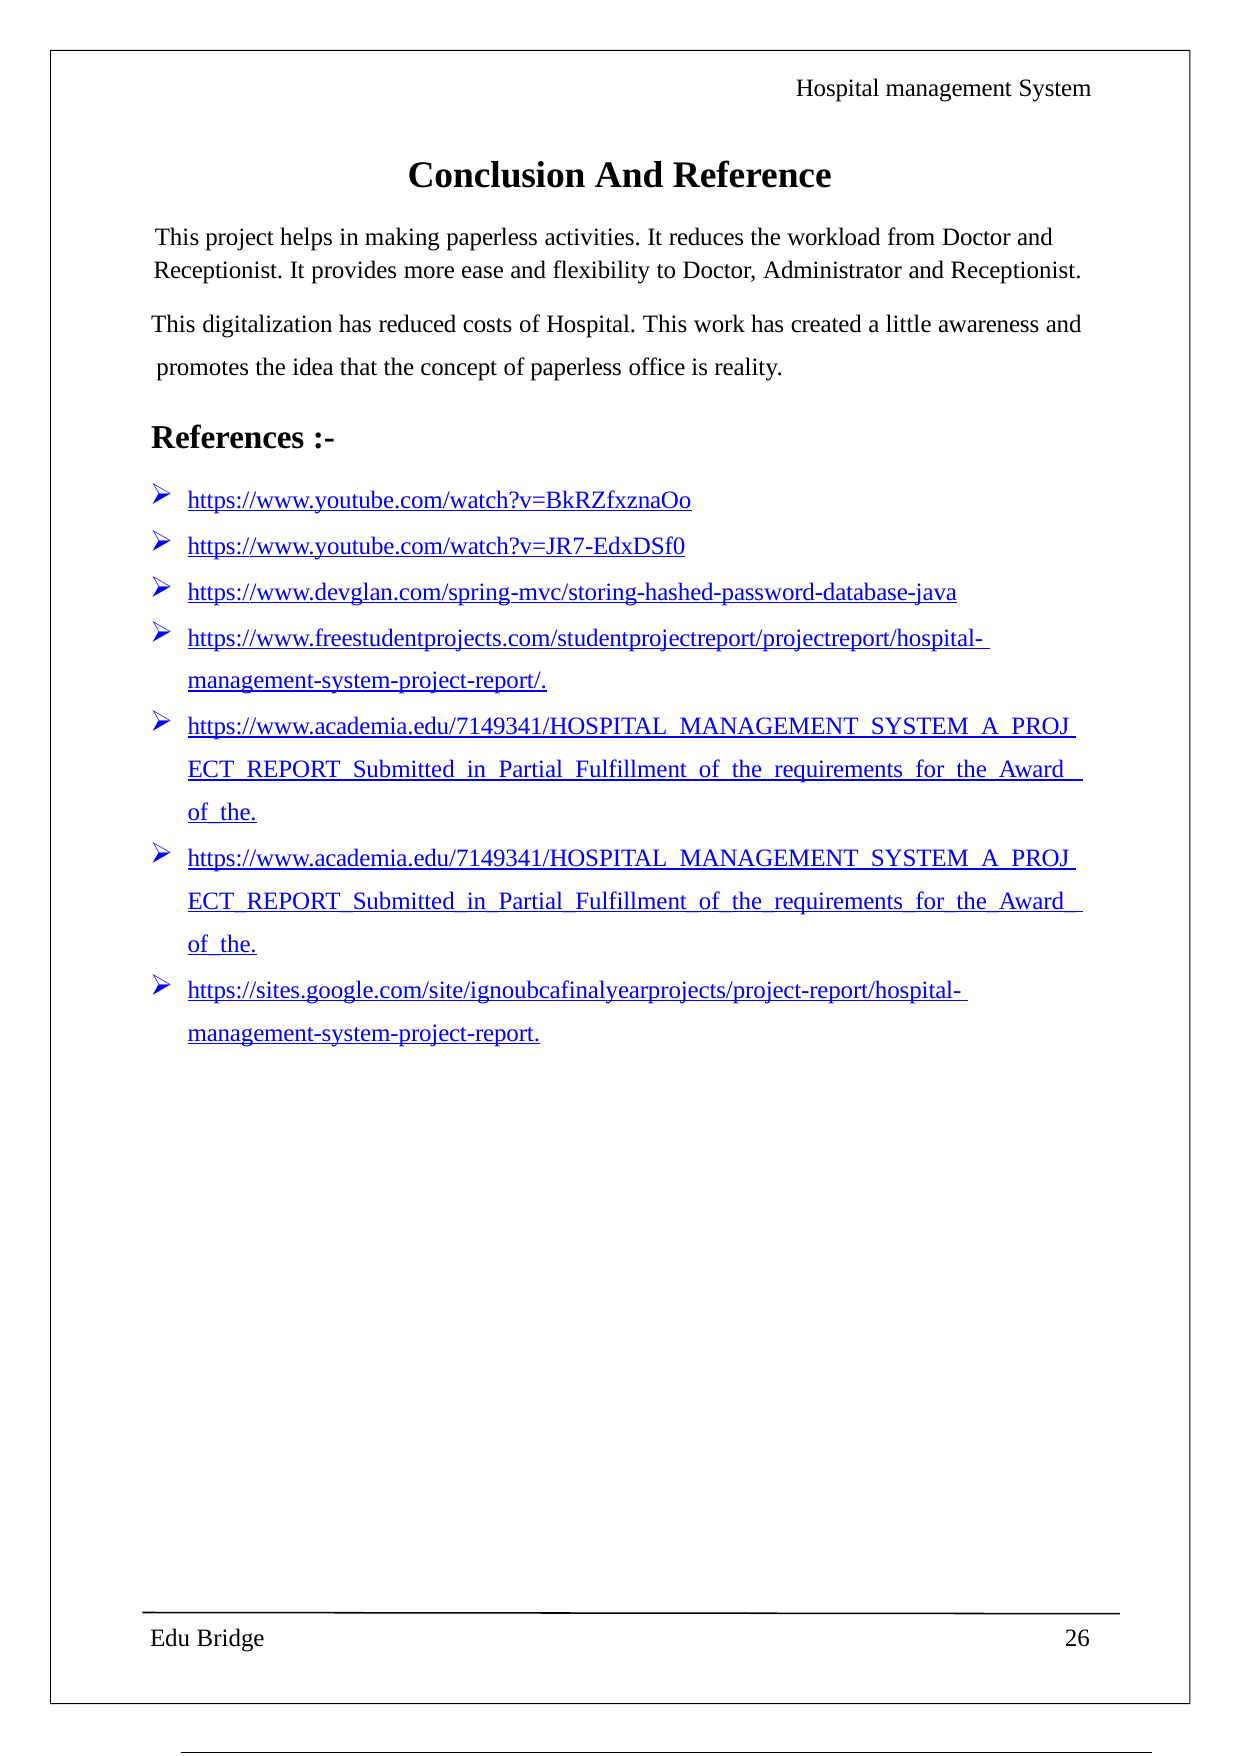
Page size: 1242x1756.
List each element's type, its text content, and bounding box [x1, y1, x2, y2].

text_box Hospital management System Conclusion And Reference This project helps in making paperless activities. It reduces the workload from Doctor and Receptionist. It provides more ease and flexibility to Doctor, Administrator and Receptionist. This digitalization has reduced costs of Hospital. This work has created a little awareness and promotes the idea that the concept of paperless office is reality. References :- https://www.youtube.com/watch?v=BkRZfxznaOo https://www.youtube.com/watch?v=JR7-EdxDSf0 https://www.devglan.com/spring-mvc/storing-hashed-password-database-java https://www.freestudentprojects.com/studentprojectreport/projectreport/hospital- management-system-project-report/. https://www.academia.edu/7149341/HOSPITAL_MANAGEMENT_SYSTEM_A_PROJ ECT_REPORT_Submitted_in_Partial_Fulfillment_of_the_requirements_for_the_Award_ of_the. https://www.academia.edu/7149341/HOSPITAL_MANAGEMENT_SYSTEM_A_PROJ ECT_REPORT_Submitted_in_Partial_Fulfillment_of_the_requirements_for_the_Award_ of_the. https://sites.google.com/site/ignoubcafinalyearprojects/project-report/hospital- management-system-project-report. [147, 69, 1093, 1046]
slide_number 26 [1058, 1621, 1098, 1756]
footer Edu Bridge [147, 1621, 267, 1756]
